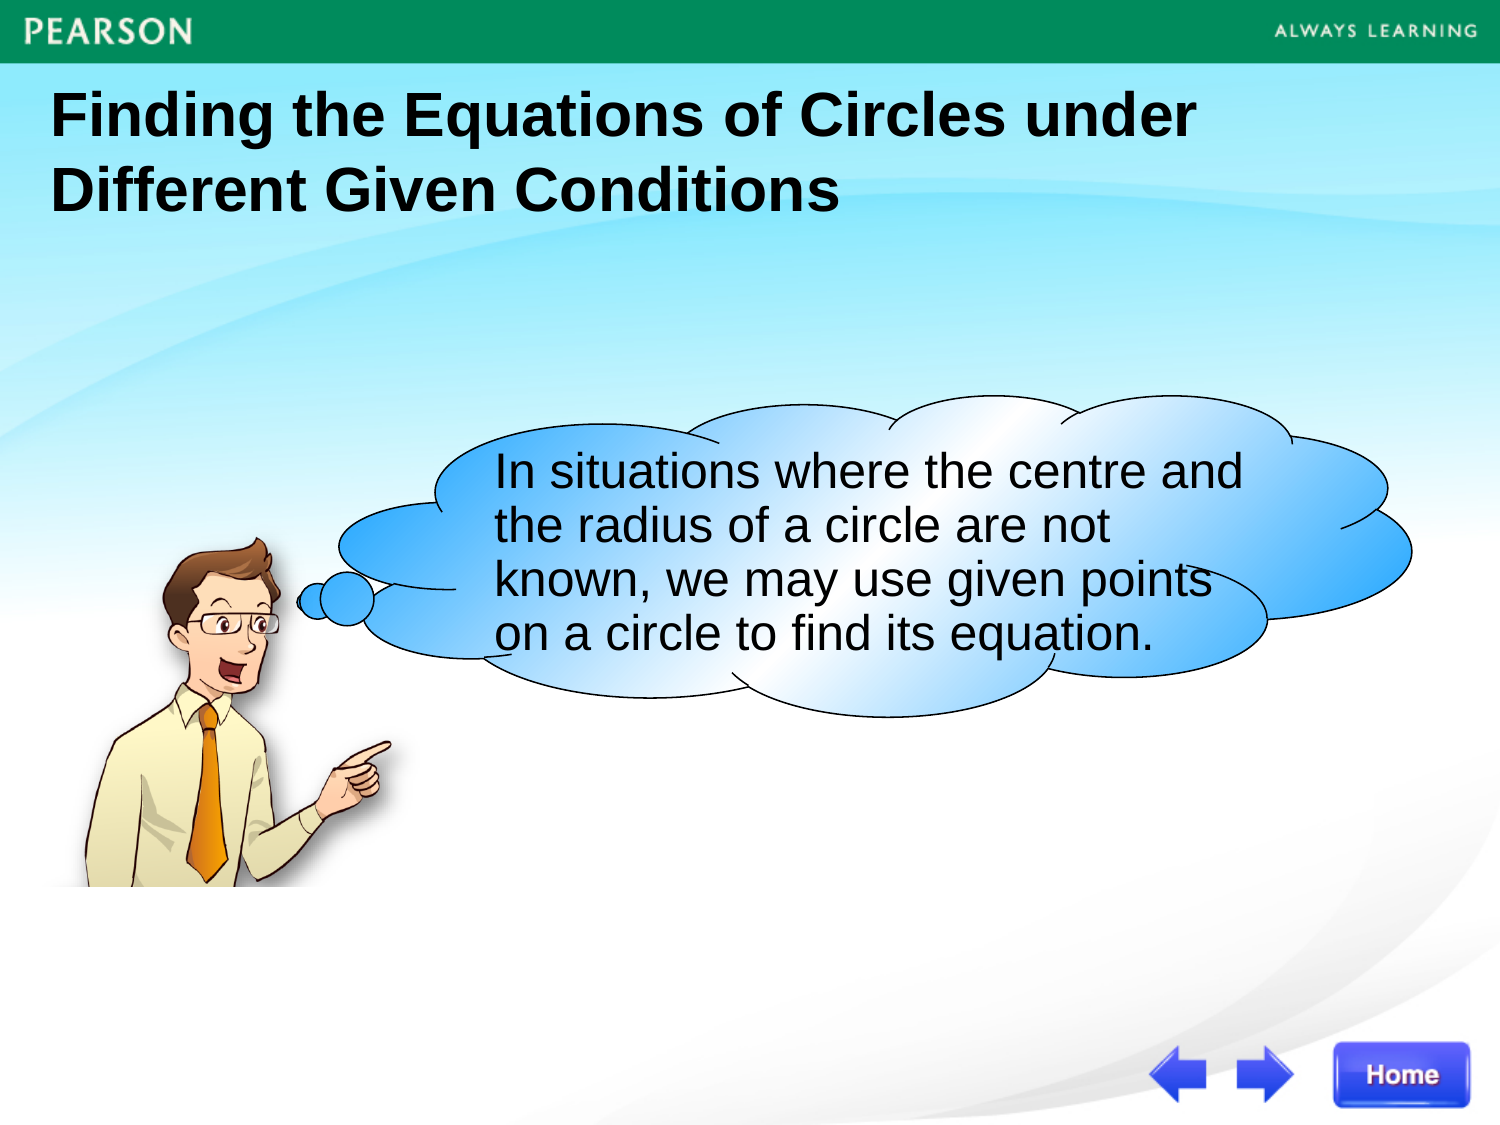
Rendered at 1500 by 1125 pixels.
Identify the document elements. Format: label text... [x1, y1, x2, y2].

picture [0, 0, 1500, 1125]
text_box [339, 394, 1412, 717]
text_box Finding the Equations of Circles under Different Given Conditions [35, 66, 1477, 231]
